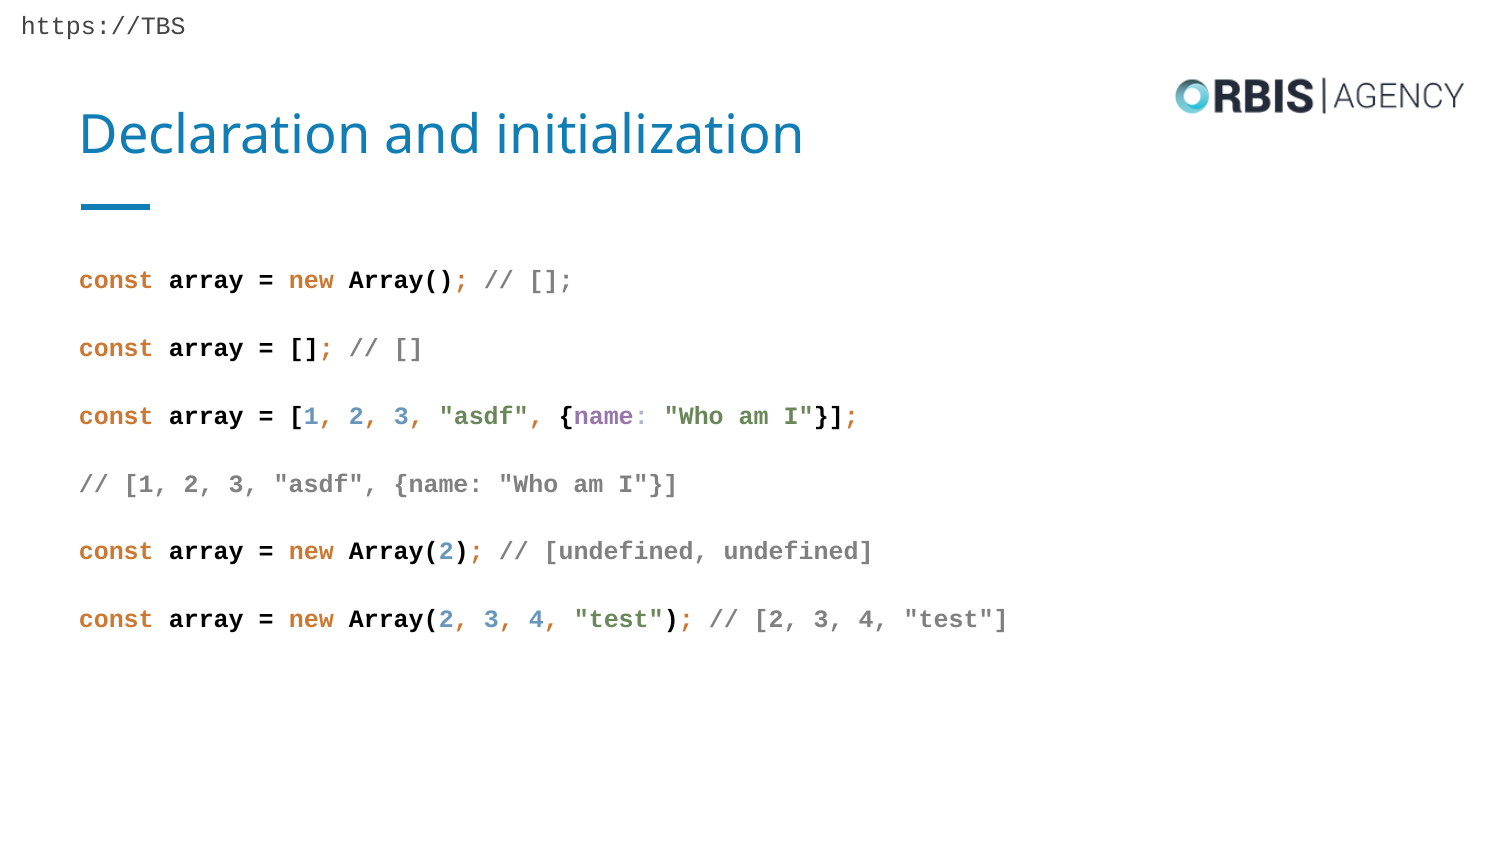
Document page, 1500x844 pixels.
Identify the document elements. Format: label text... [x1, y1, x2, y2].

picture [1165, 54, 1474, 134]
title Declaration and initialization [63, 66, 1437, 179]
list const array = new Array(); // []; const array = []; // [] const array = [1, 2, 3, "asdf", {name: "Who am I"}]; // [1, 2, 3, "asdf", {name: "Who am I"}] const array = new Array(2); // [undefined, undefined] const array = new Array(2, 3, 4, "test"); // [2, 3, 4, "test"] [63, 244, 1437, 750]
